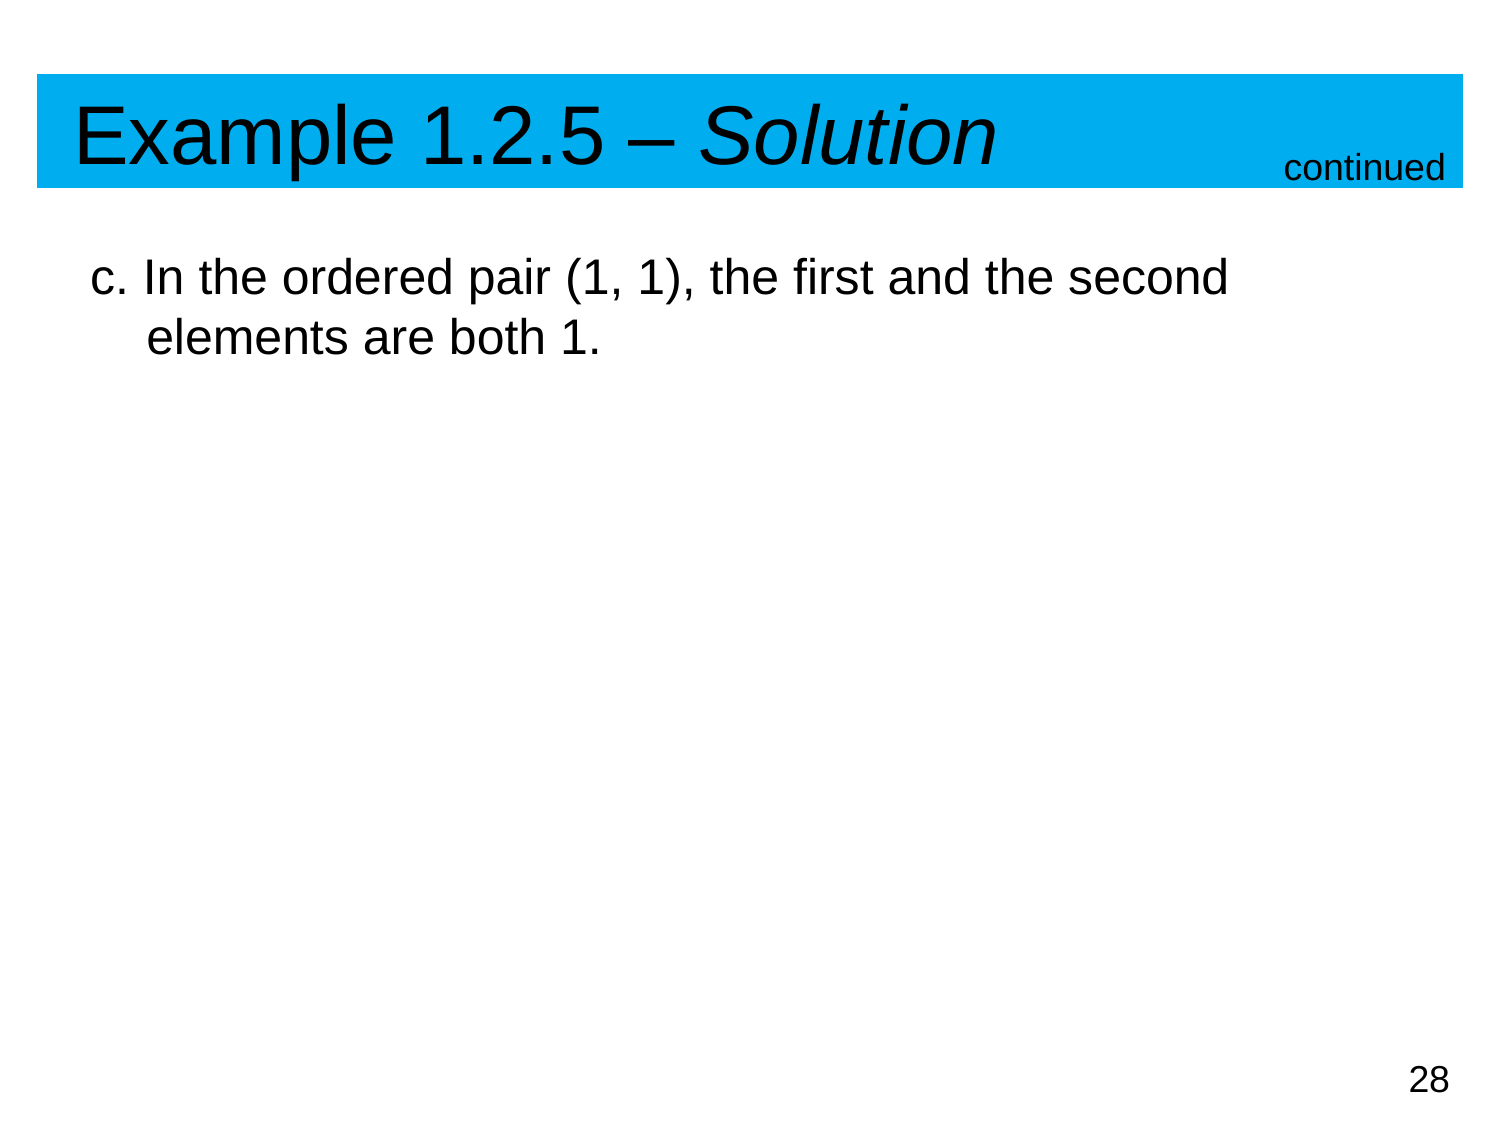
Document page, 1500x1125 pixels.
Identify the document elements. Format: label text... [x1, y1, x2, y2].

list continued [1268, 135, 1463, 206]
list c. In the ordered pair (1, 1), the first and the second elements are both 1. [75, 237, 1425, 388]
title Example 1.2.5 – Solution [58, 37, 1408, 225]
